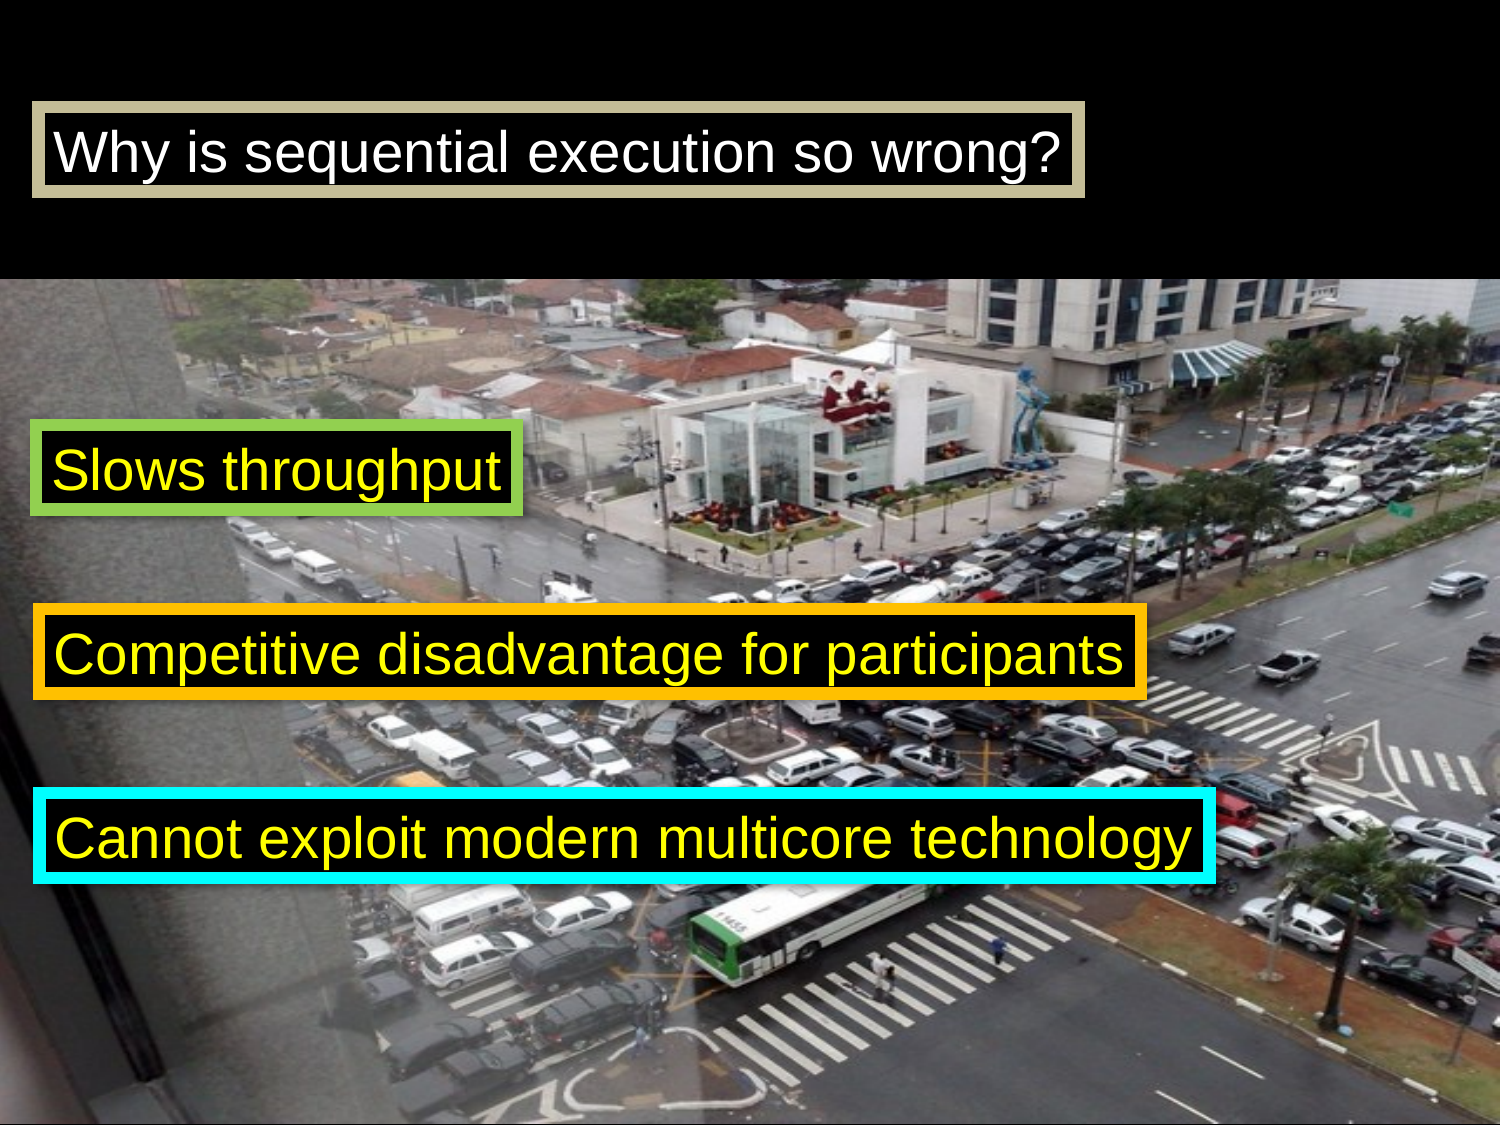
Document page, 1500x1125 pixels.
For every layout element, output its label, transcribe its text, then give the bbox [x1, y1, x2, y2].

text_box Why is sequential execution so wrong? [38, 107, 1079, 192]
picture [0, 279, 1500, 1124]
